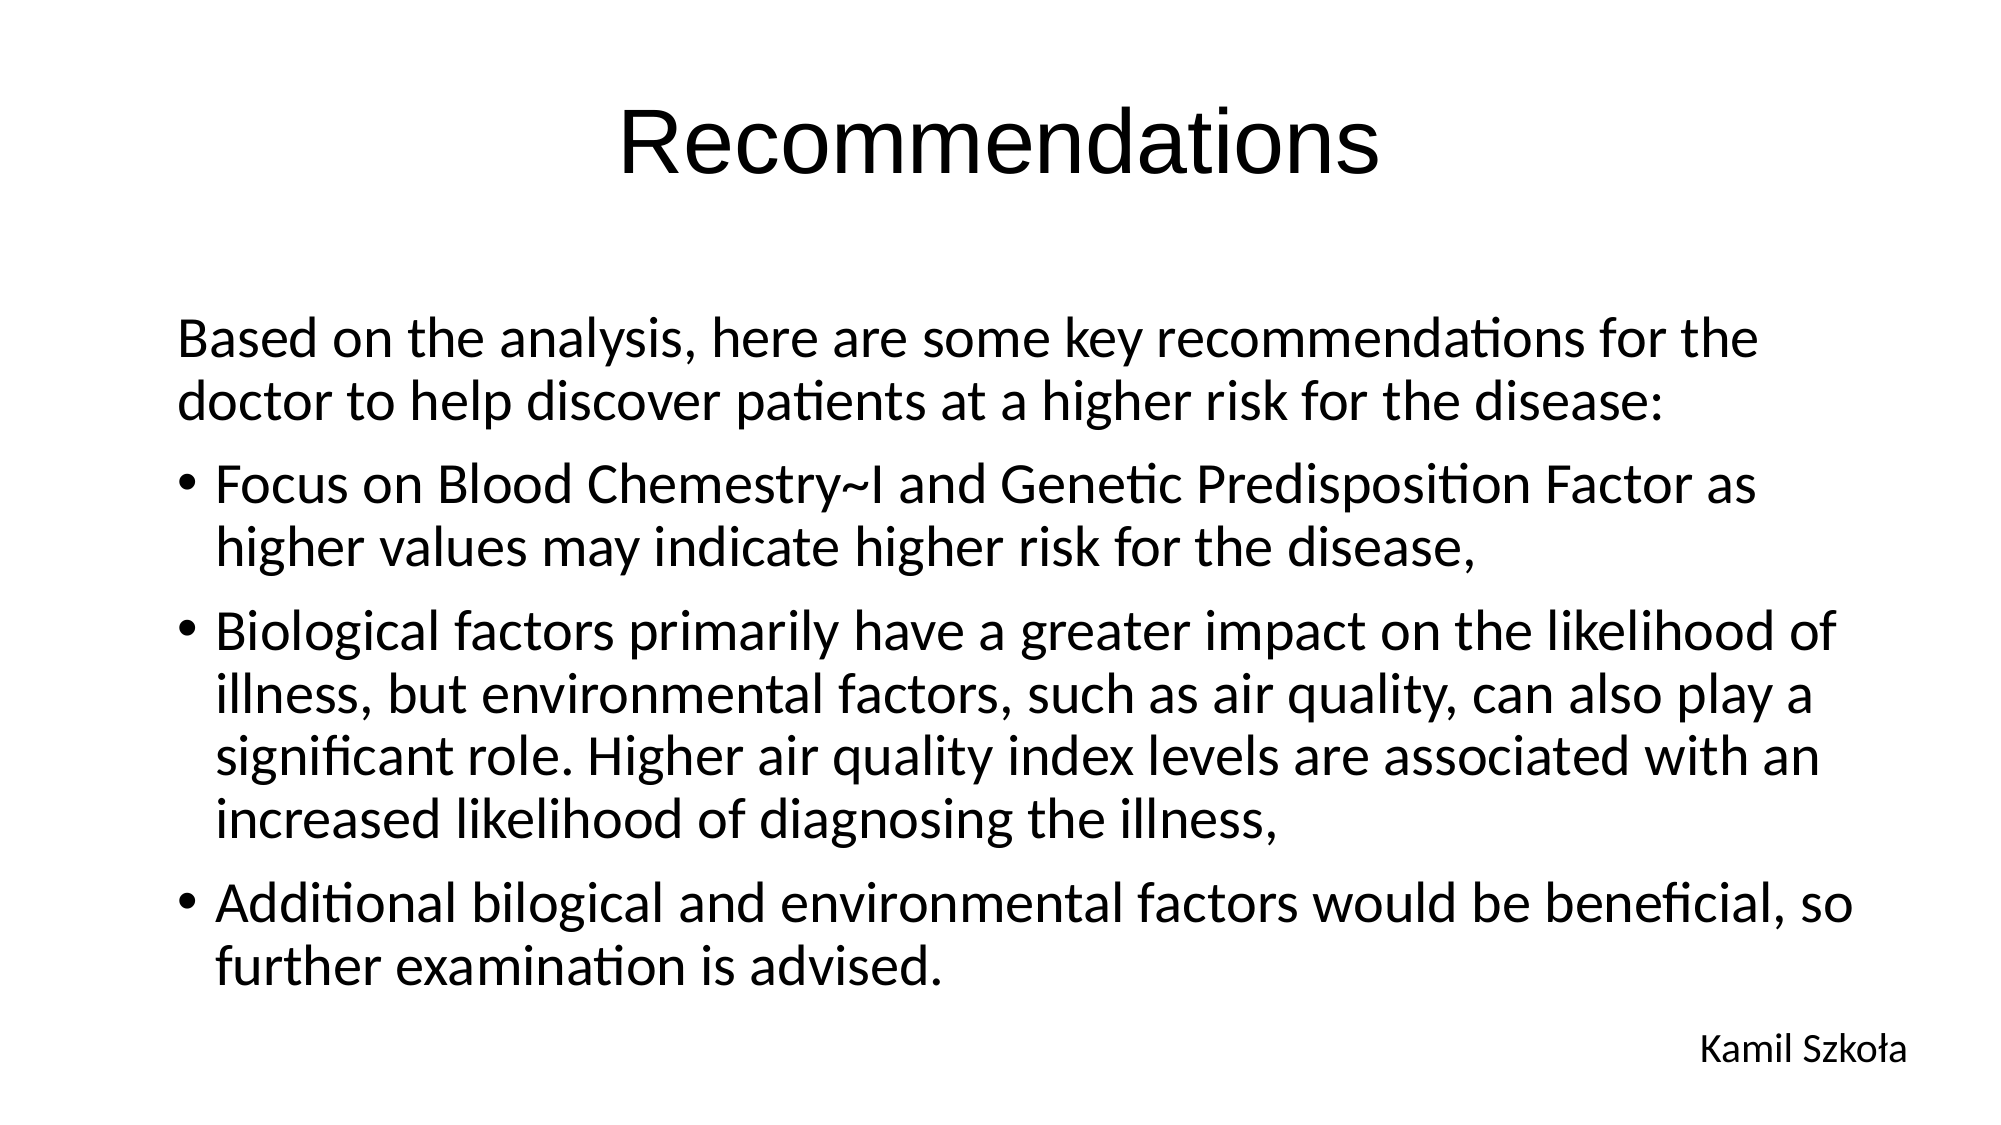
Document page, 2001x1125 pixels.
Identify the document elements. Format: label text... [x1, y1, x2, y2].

text_box Recommendations [377, 74, 1622, 200]
text_box Based on the analysis, here are some key recommendations for the doctor to help discover patients at a higher risk for the disease: Focus on Blood Chemestry~I and Genetic Predisposition Factor as higher values may indicate higher risk for the disease, Biological factors primarily have a greater impact on the likelihood of illness, but environmental factors, such as air quality, can also play a significant role. Higher air quality index levels are associated with an increased likelihood of diagnosing the illness, Additional bilogical and environmental factors would be beneficial, so further examination is advised. [162, 299, 1888, 1014]
text_box Kamil Szkoła [1685, 1013, 1926, 1078]
